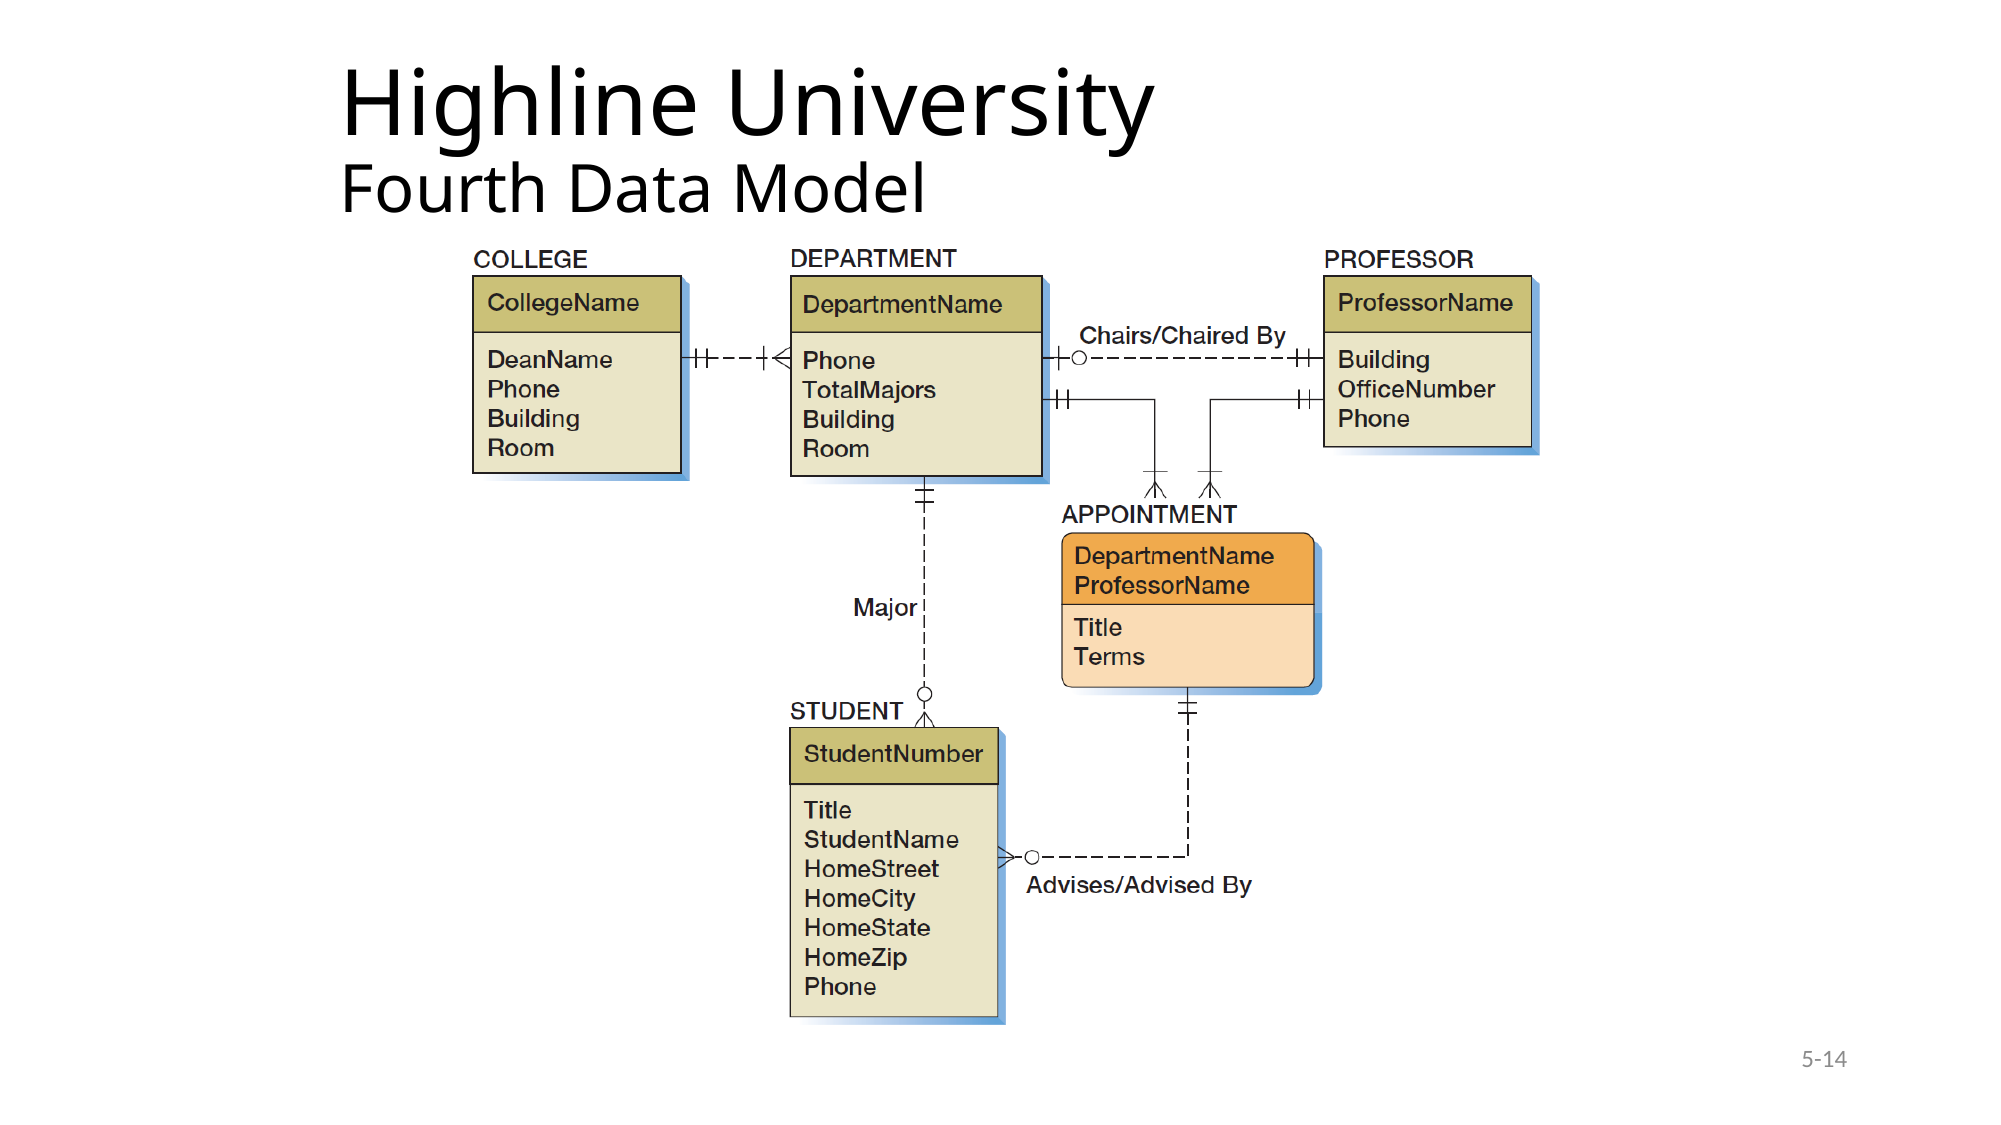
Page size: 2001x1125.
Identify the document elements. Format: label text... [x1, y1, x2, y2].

picture [472, 249, 1540, 1025]
title Highline University Fourth Data Model [324, 45, 1675, 238]
slide_number 5-14 [1412, 1042, 1863, 1103]
